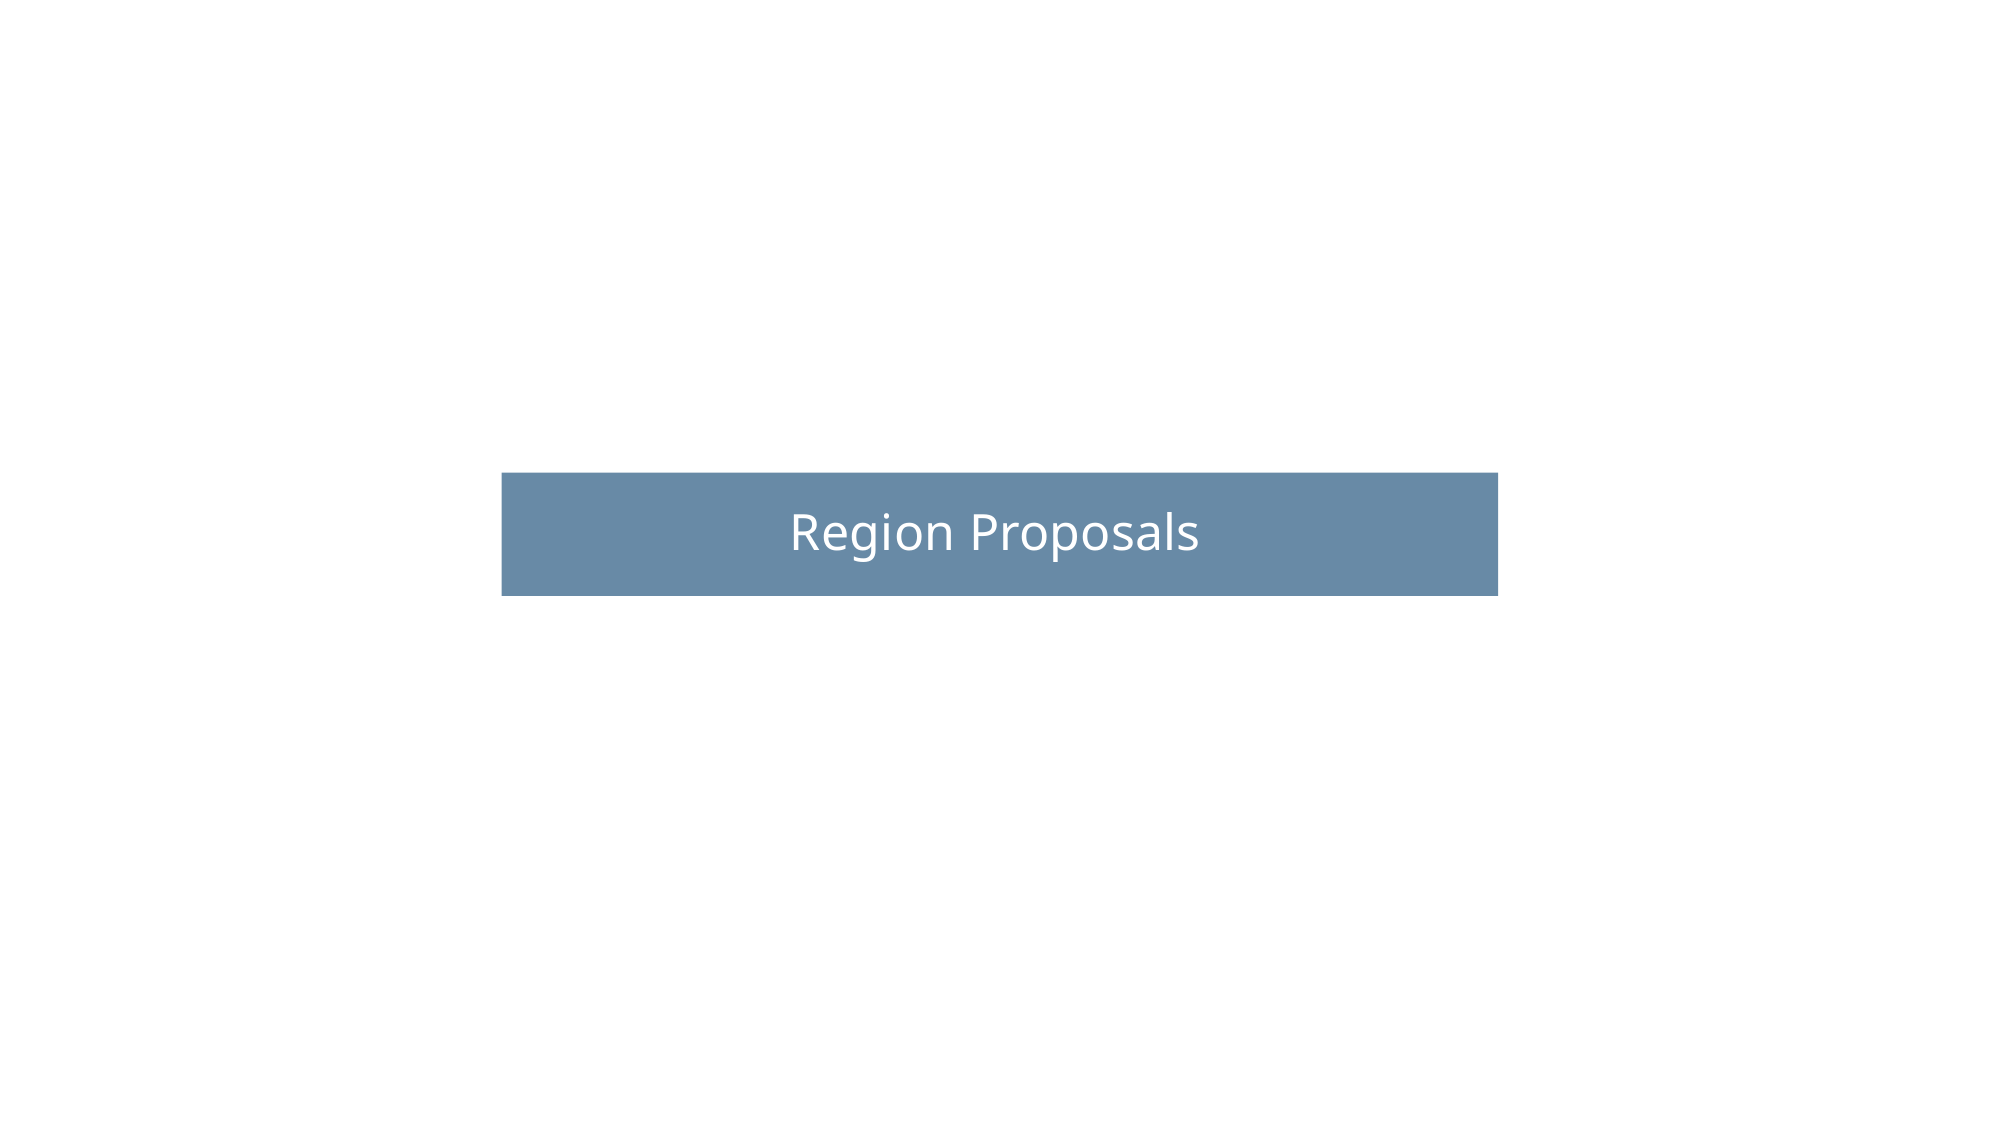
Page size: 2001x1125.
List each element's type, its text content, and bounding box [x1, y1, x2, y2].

title Region Proposals [787, 498, 1213, 689]
